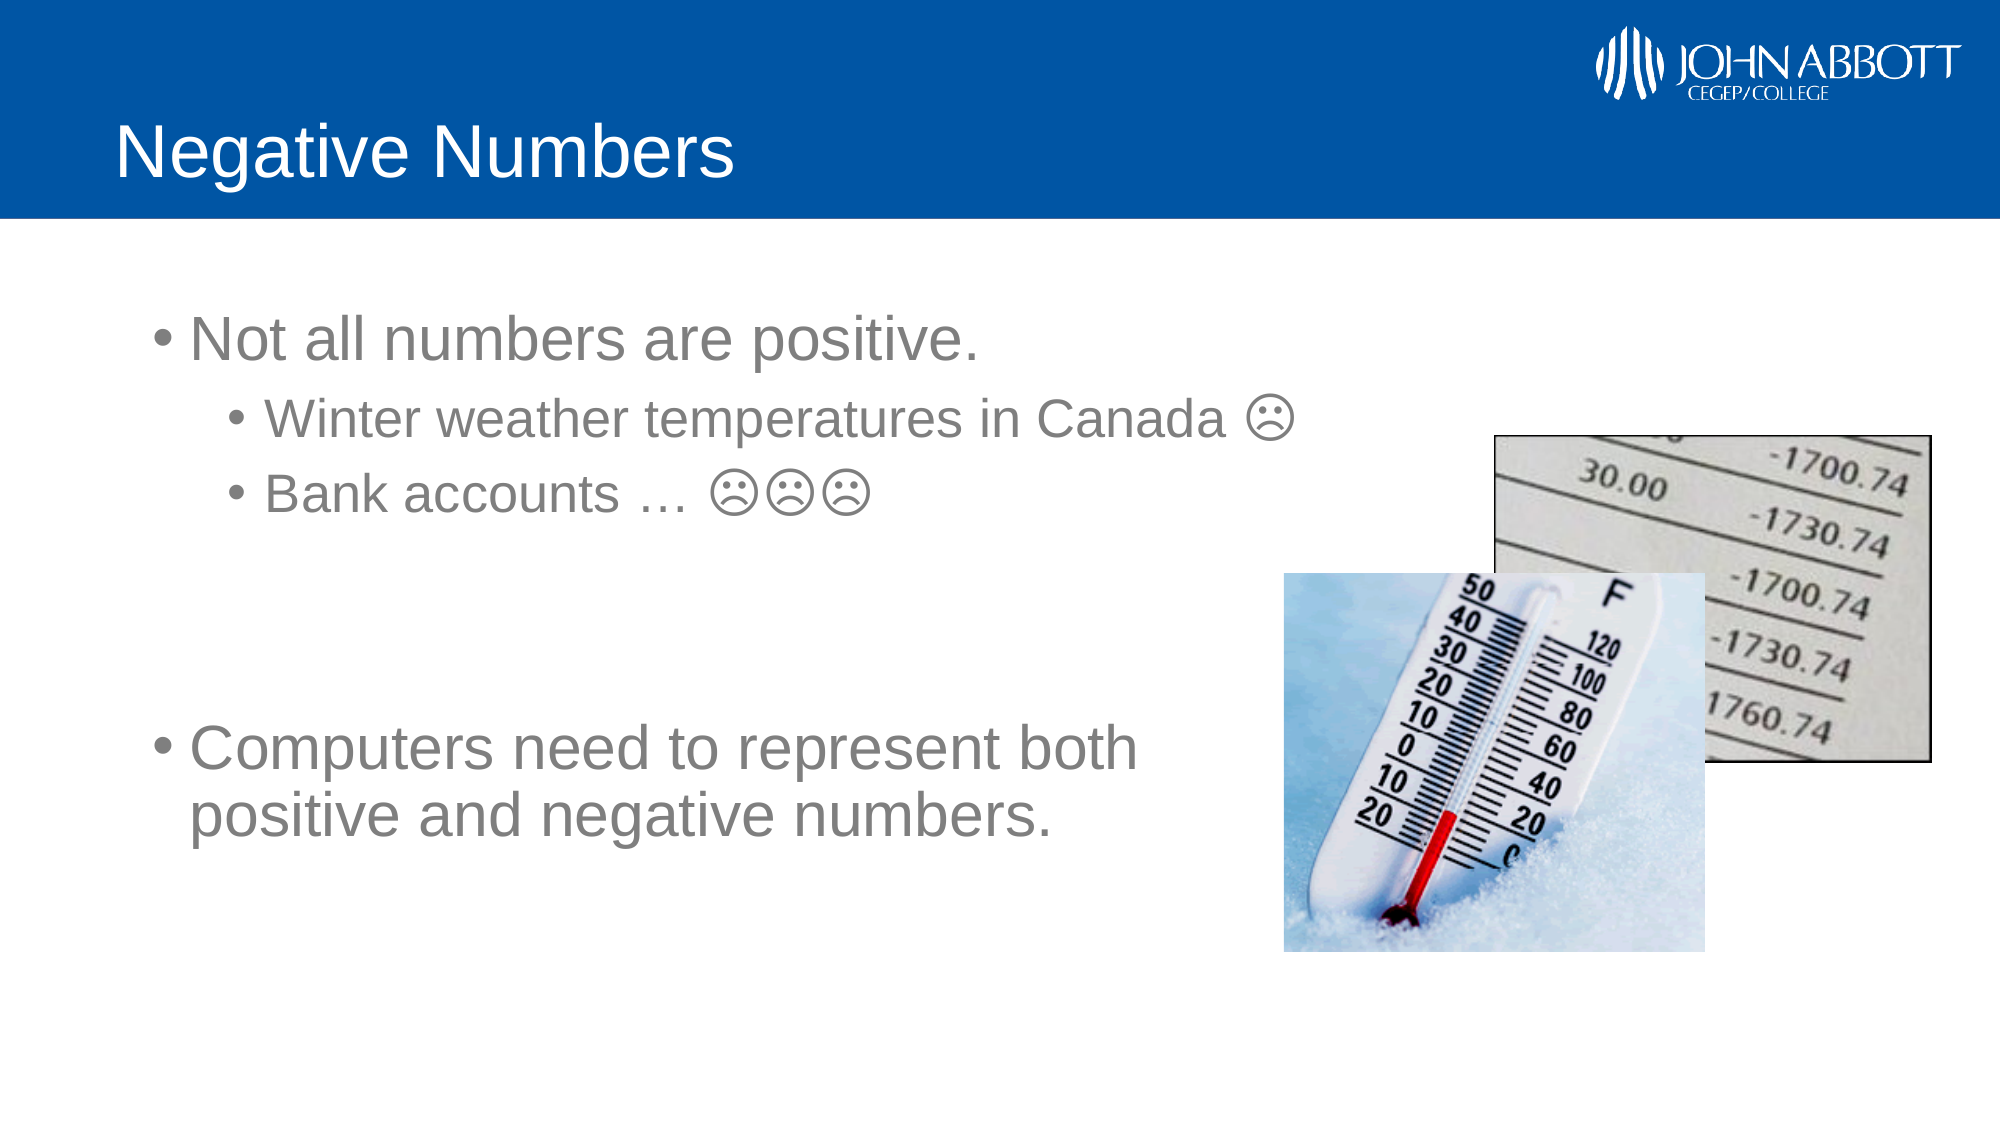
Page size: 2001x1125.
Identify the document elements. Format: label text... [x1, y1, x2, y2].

picture [1283, 435, 1932, 952]
title Negative Numbers [99, 0, 1863, 202]
list Not all numbers are positive. Winter weather temperatures in Canada ☹ Bank accounts … ☹☹☹ Computers need to represent both positive and negative numbers. [137, 299, 1873, 1014]
picture [1863, 26, 1962, 100]
